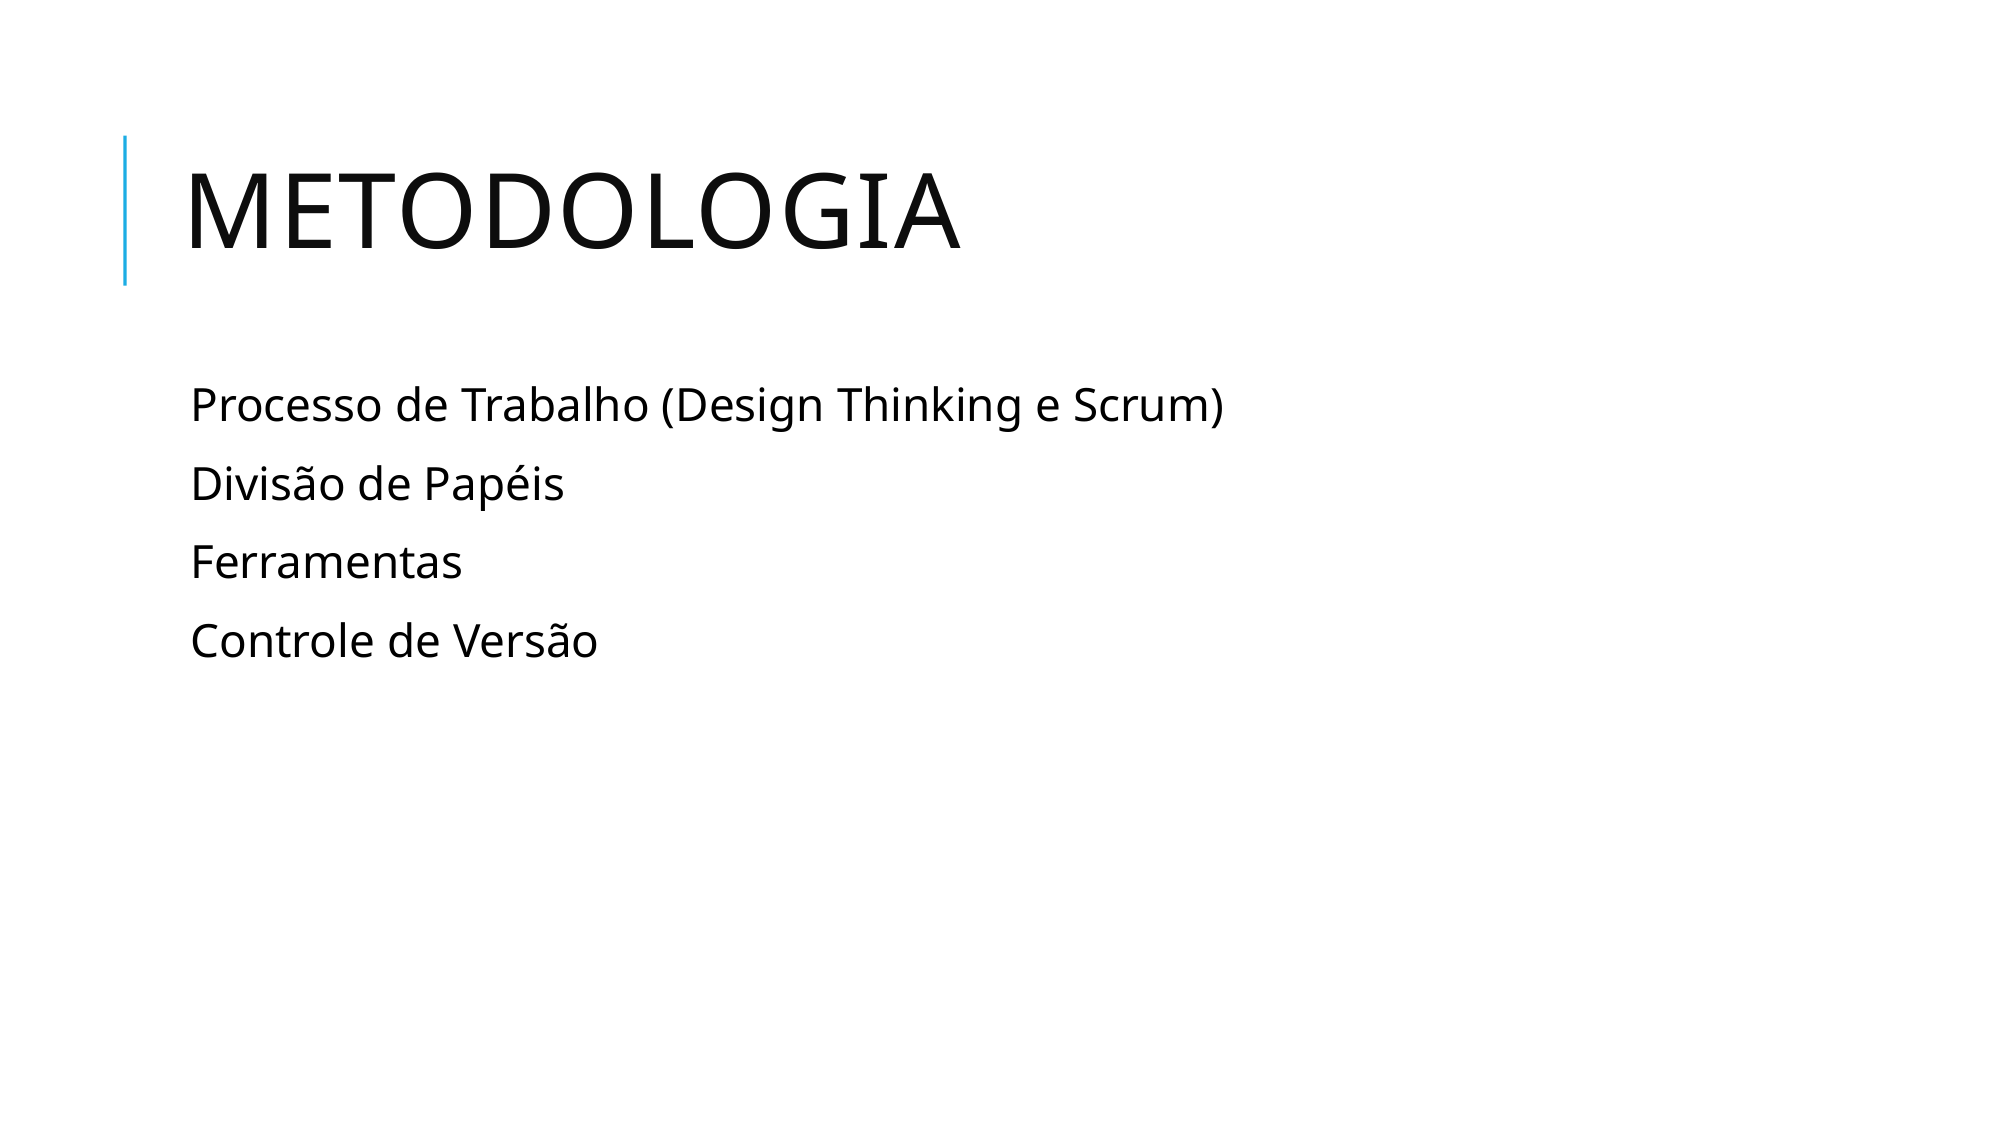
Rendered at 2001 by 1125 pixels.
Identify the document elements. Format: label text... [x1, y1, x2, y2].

text_box Processo de Trabalho (Design Thinking e Scrum) Divisão de Papéis Ferramentas Controle de Versão [167, 374, 1763, 1035]
text_box Metodologia [167, 95, 1763, 342]
